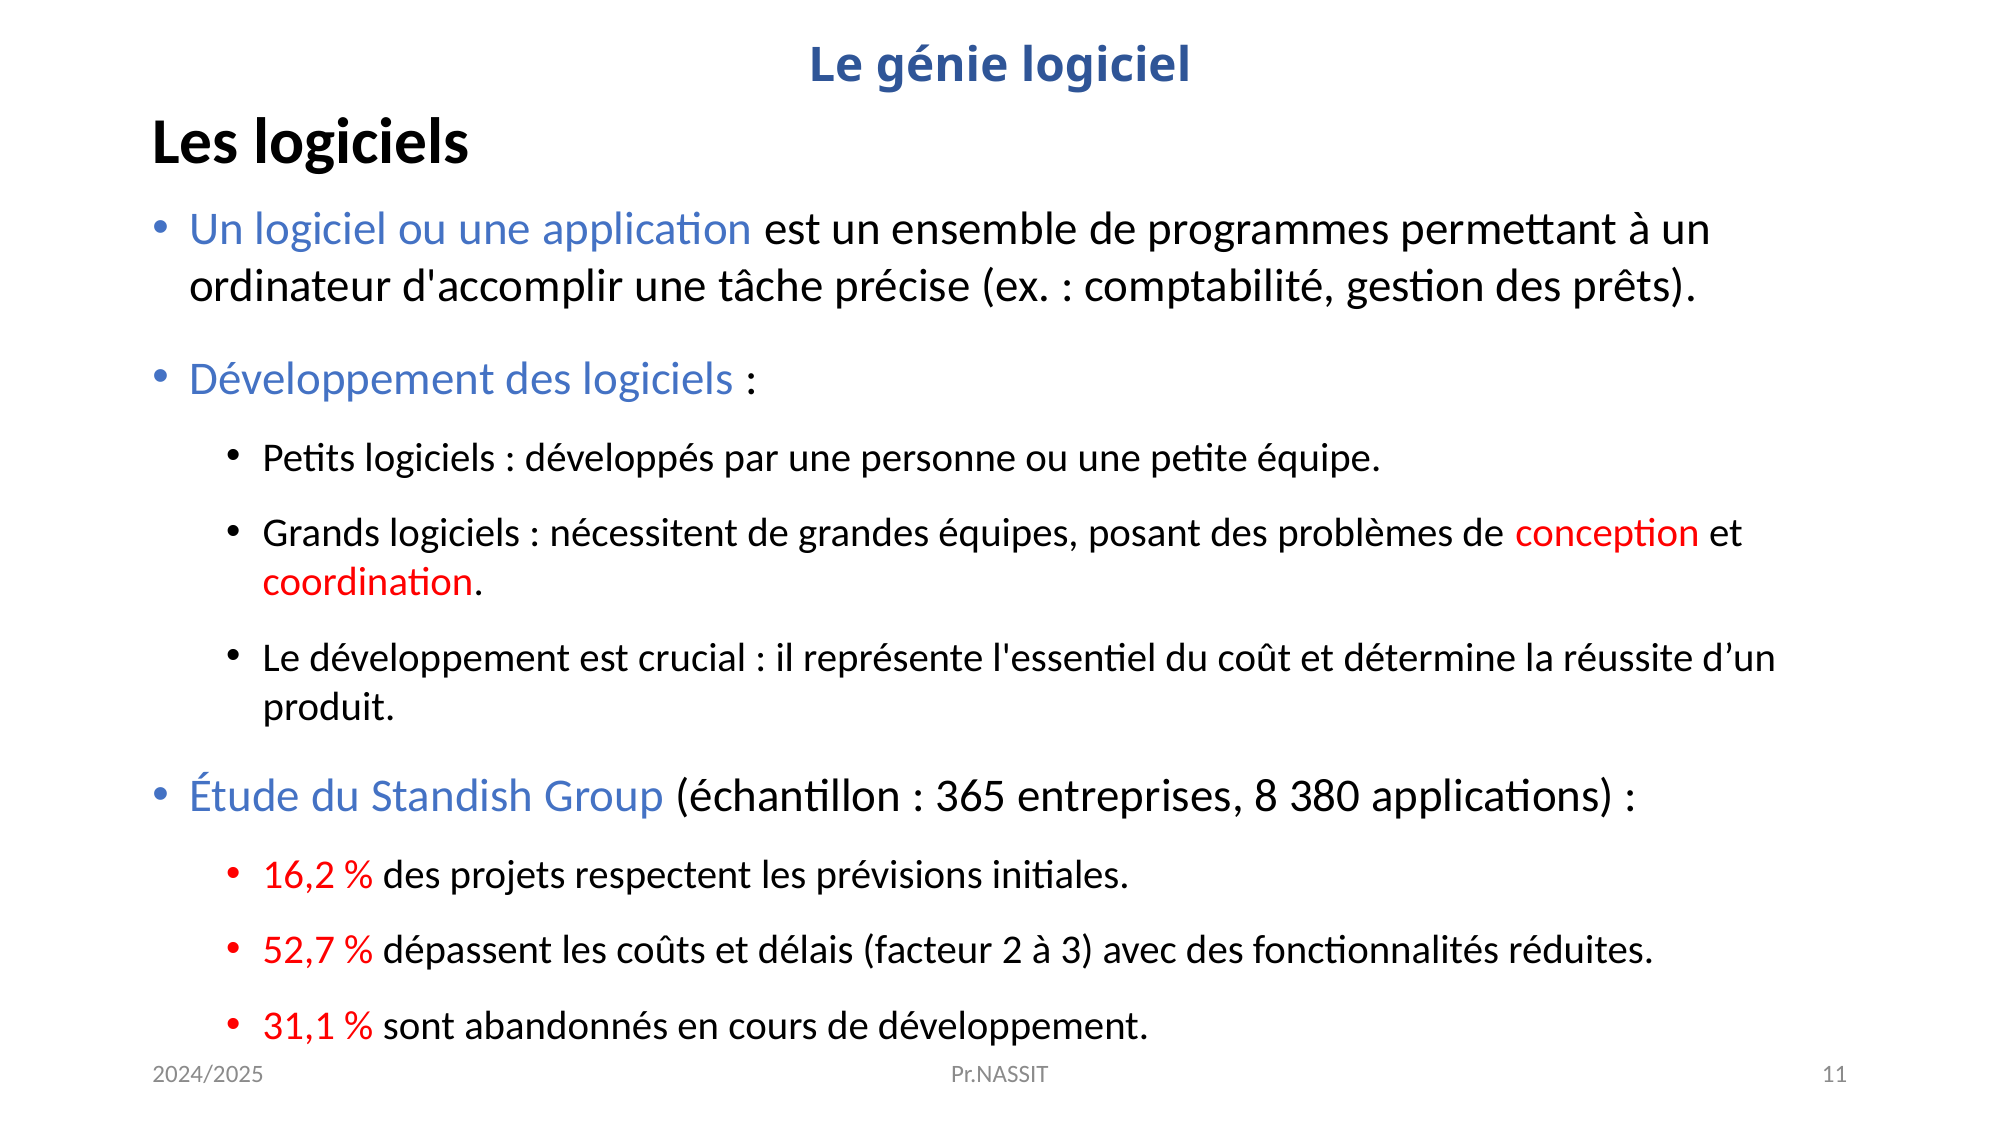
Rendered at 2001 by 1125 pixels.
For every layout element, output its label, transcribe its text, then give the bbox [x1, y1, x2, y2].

slide_number 11 [1412, 1042, 1863, 1103]
slide_number 2024/2025 [137, 1042, 588, 1103]
title Le génie logiciel [137, 32, 1863, 99]
footer Pr.NASSIT [662, 1042, 1338, 1103]
list Les logiciels Un logiciel ou une application est un ensemble de programmes permettant à un ordinateur d'accomplir une tâche précise (ex. : comptabilité, gestion des prêts). Développement des logiciels : Petits logiciels : développés par une personne ou une petite équipe. Grands logiciels : nécessitent de grandes équipes, posant des problèmes de conception et coordination. Le développement est crucial : il représente l'essentiel du coût et détermine la réussite d’un produit. Étude du Standish Group (échantillon : 365 entreprises, 8 380 applications) : 16,2 % des projets respectent les prévisions initiales. 52,7 % dépassent les coûts et délais (facteur 2 à 3) avec des fonctionnalités réduites. 31,1 % sont abandonnés en cours de développement. [137, 99, 1863, 1059]
